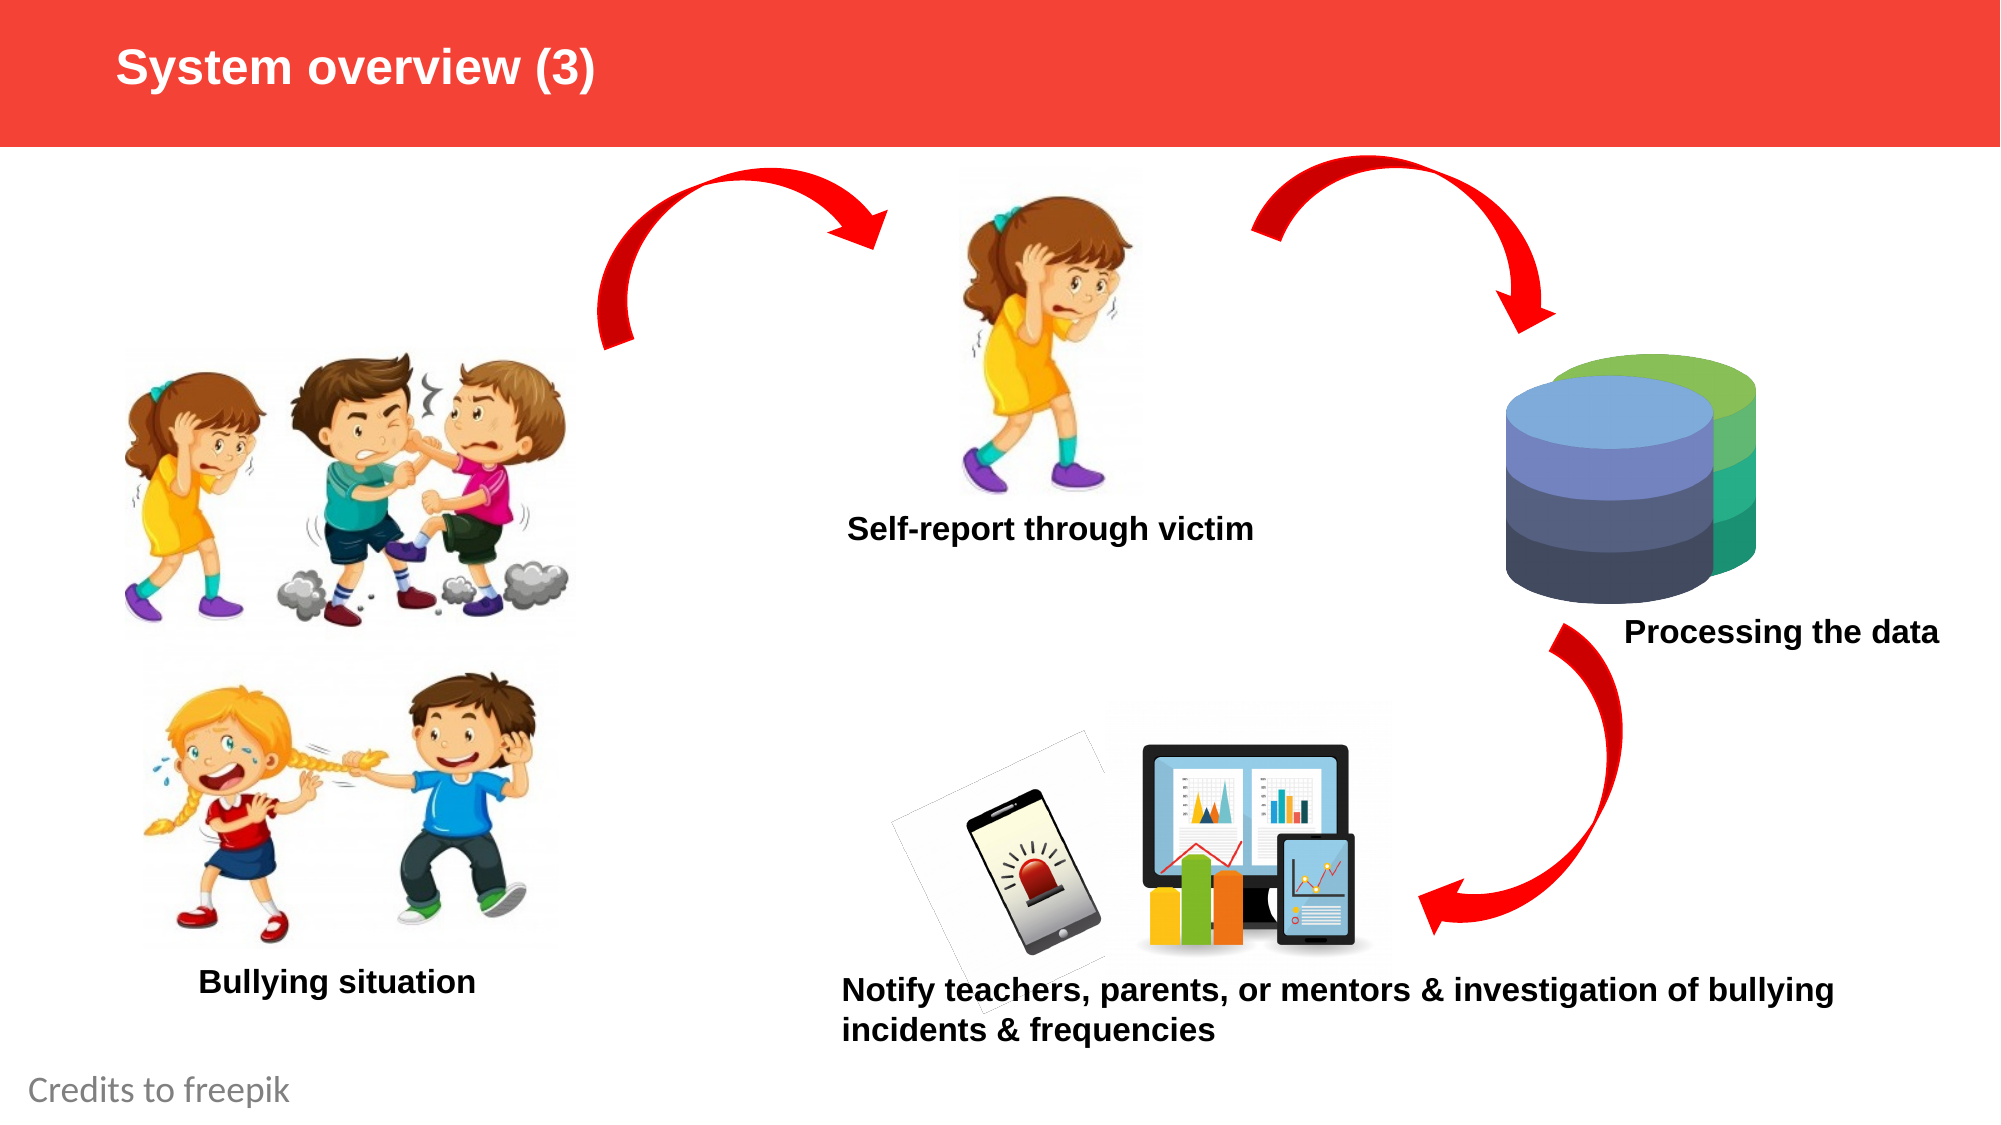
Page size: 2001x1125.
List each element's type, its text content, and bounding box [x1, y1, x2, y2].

picture [1506, 354, 1756, 604]
picture [892, 806, 927, 894]
text_box Processing the data [1609, 603, 1964, 658]
text_box [1418, 622, 1623, 936]
picture [959, 161, 1143, 501]
title System overview (3) [100, 15, 1826, 121]
text_box Notify teachers, parents, or mentors & investigation of bullying incidents & frequencies [826, 961, 1898, 1056]
text_box Self-report through victim [832, 500, 1270, 555]
text_box [1250, 155, 1557, 334]
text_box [927, 701, 1392, 989]
text_box Credits to freepik [13, 1057, 306, 1117]
text_box [597, 167, 888, 351]
text_box [0, 0, 2000, 147]
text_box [125, 346, 576, 1009]
